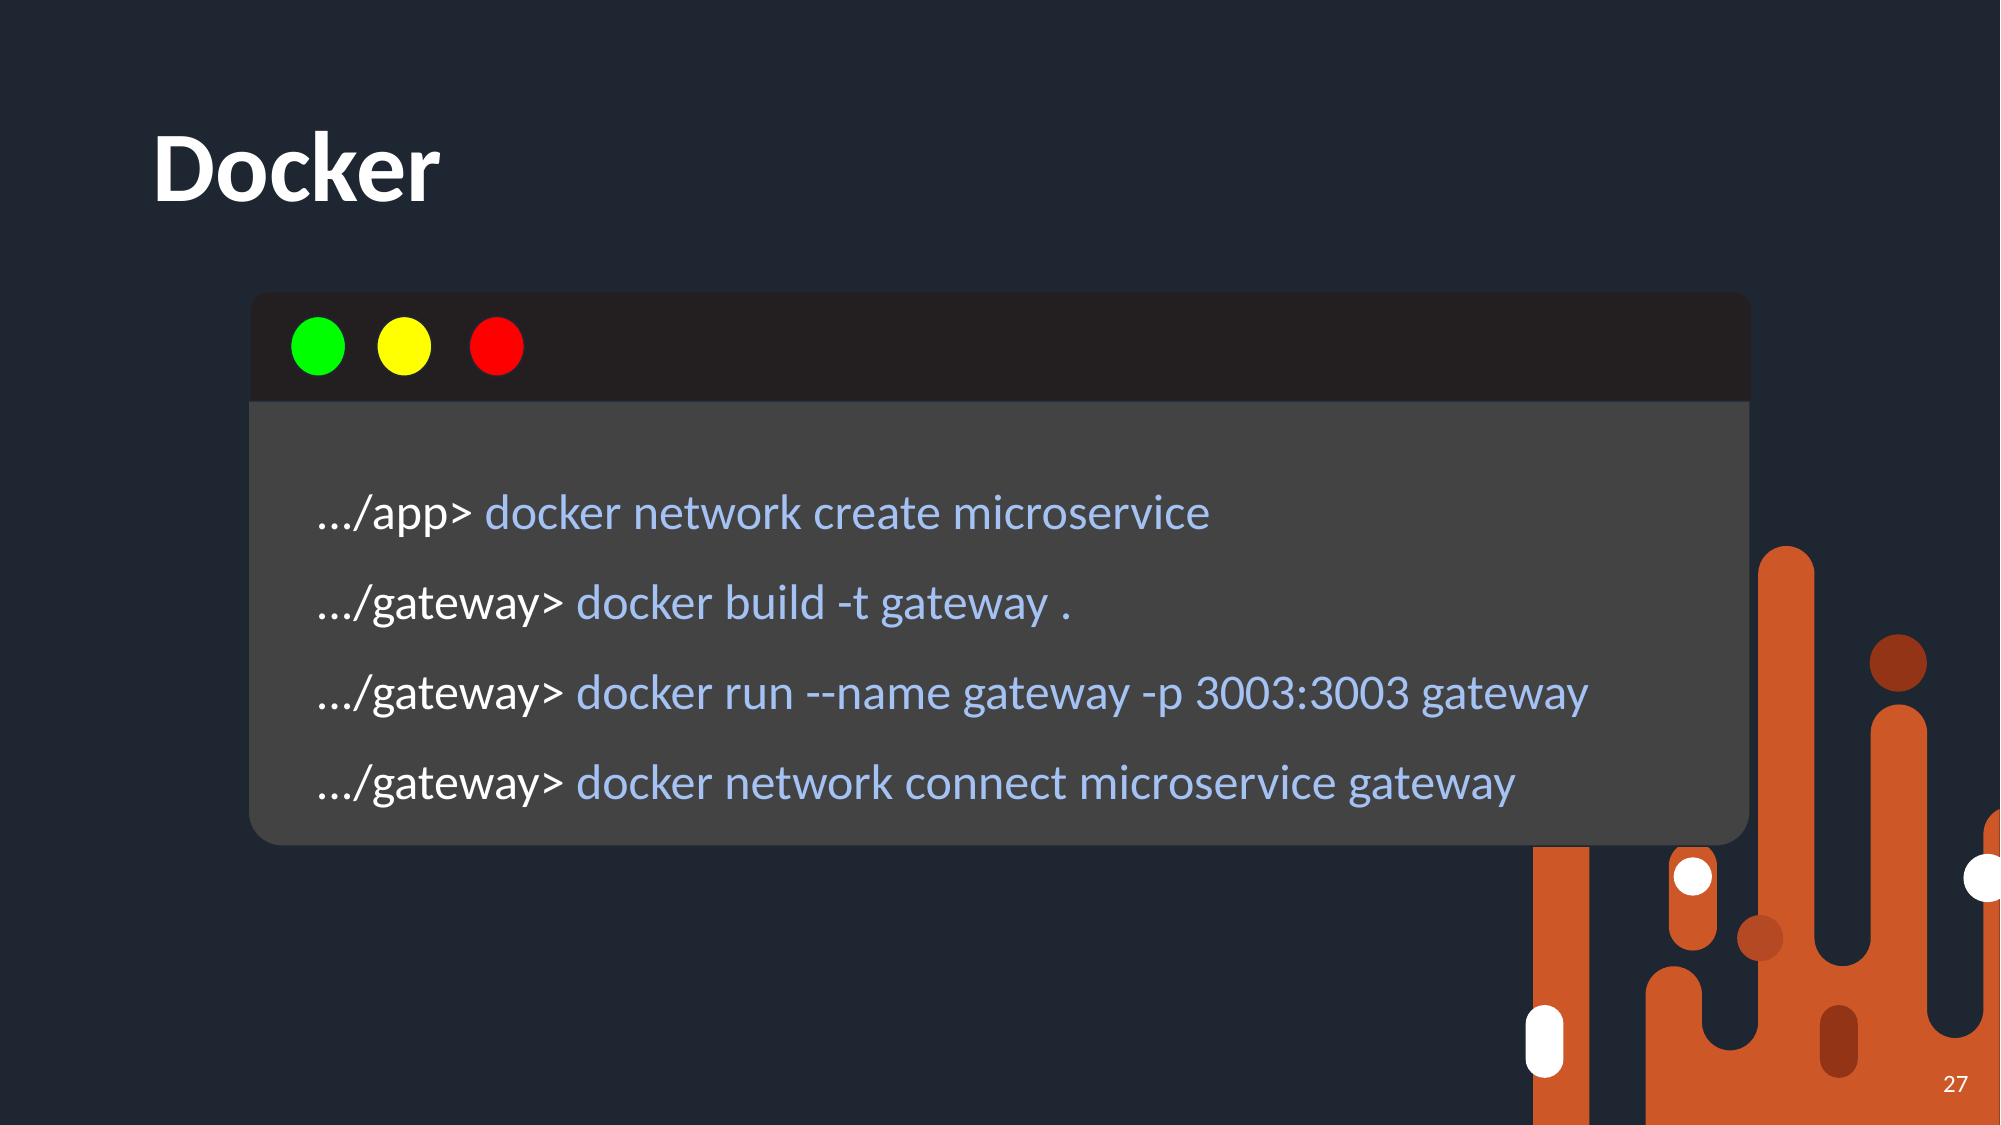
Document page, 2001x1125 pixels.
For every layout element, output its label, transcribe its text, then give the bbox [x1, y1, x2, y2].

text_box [247, 291, 1753, 847]
slide_number 27 [1533, 1052, 1984, 1113]
title Docker [137, 59, 1863, 278]
